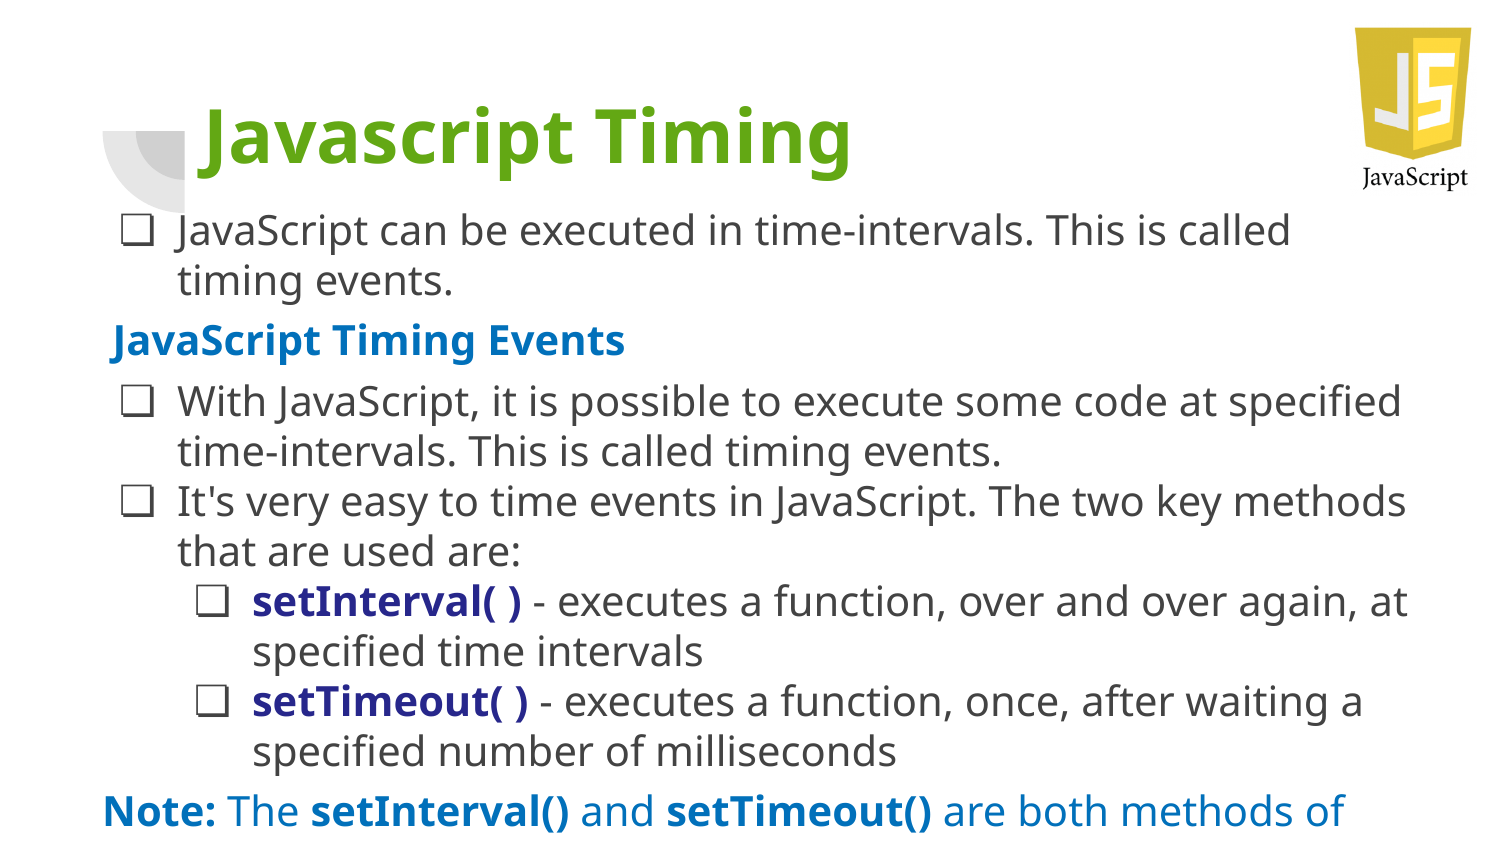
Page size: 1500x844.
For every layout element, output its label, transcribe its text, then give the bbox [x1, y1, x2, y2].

title Javascript Timing [188, 73, 1343, 183]
title JavaScript can be executed in time-intervals. This is called timing events. JavaScript Timing Events With JavaScript, it is possible to execute some code at specified time-intervals. This is called timing events. It's very easy to time events in JavaScript. The two key methods that are used are: setInterval( ) - executes a function, over and over again, at specified time intervals setTimeout( ) - executes a function, once, after waiting a specified number of milliseconds Note: The setInterval() and setTimeout() are both methods of the HTML DOM Window object. [87, 188, 1430, 844]
picture [1348, 22, 1477, 196]
